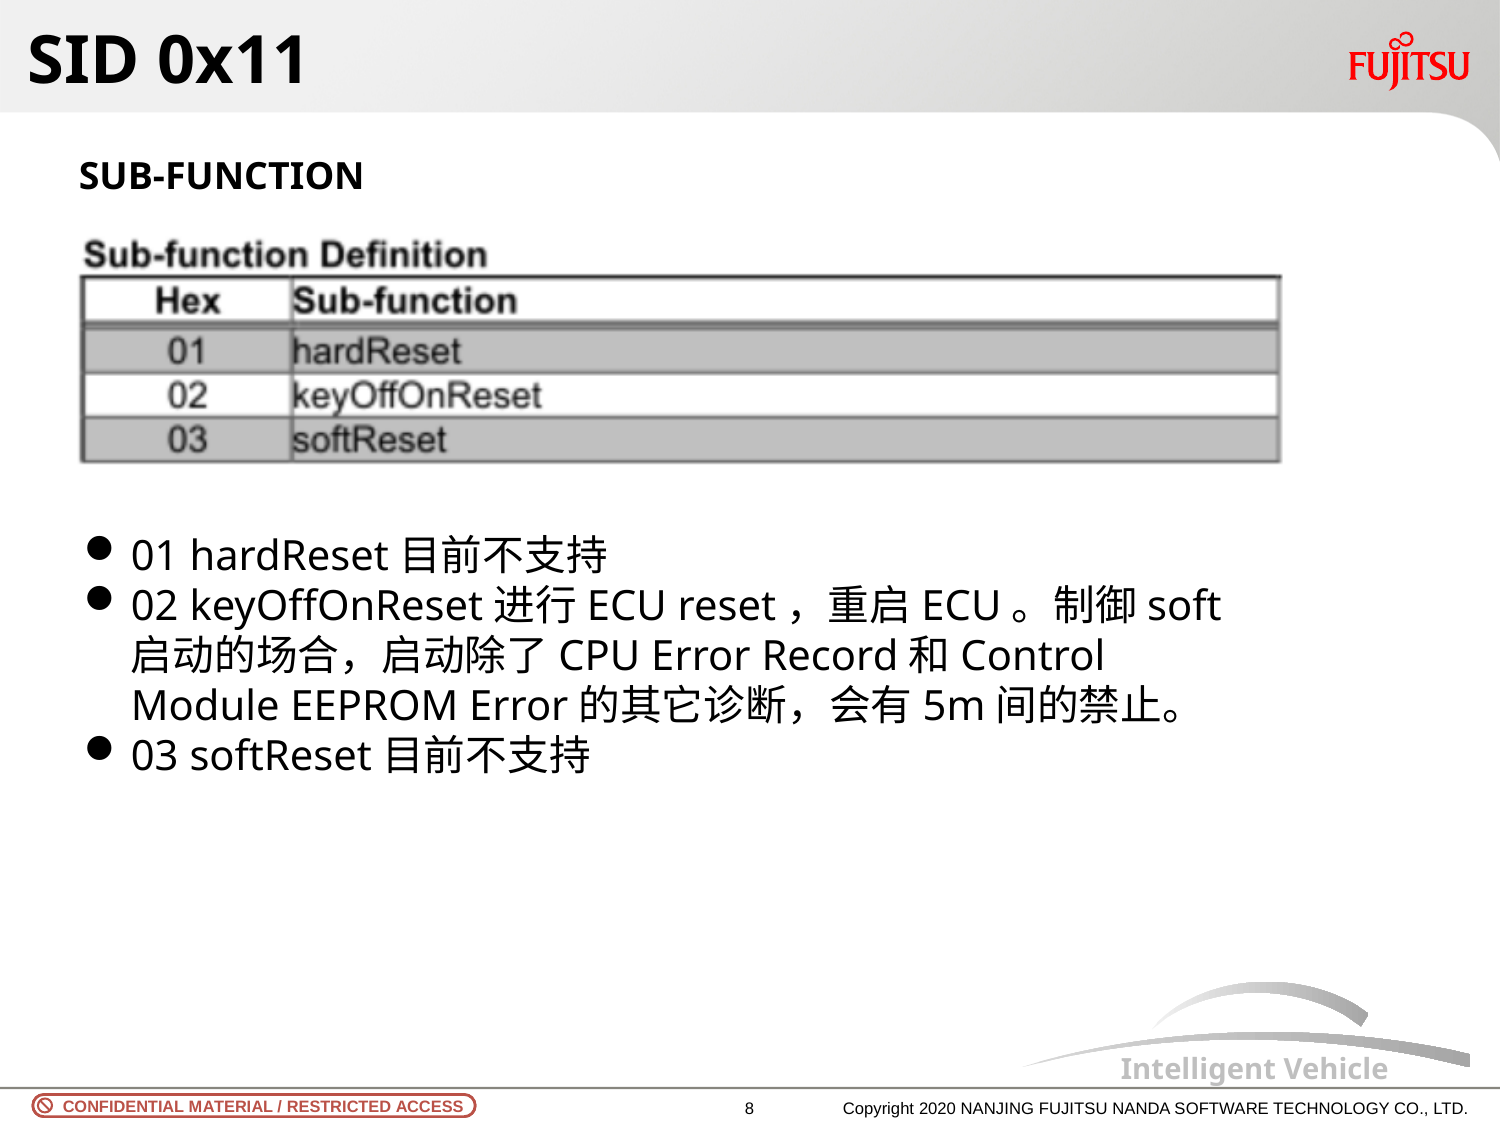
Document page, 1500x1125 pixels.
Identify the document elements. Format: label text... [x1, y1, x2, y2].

slide_number 7 [705, 1091, 794, 1125]
text_box 01 hardReset目前不支持 02 keyOffOnReset进行ECU reset，重启ECU。制御soft启动的场合，启动除了CPU Error Record和Control Module EEPROM Error的其它诊断，会有5m间的禁止。 03 softReset目前不支持 [69, 521, 1274, 836]
picture [60, 223, 1338, 492]
text_box SUB-FUNCTION [63, 144, 1411, 205]
title SID 0x11 [27, 0, 1317, 114]
picture [0, 0, 1500, 176]
footer Copyright 2020 NANJING FUJITSU NANDA SOFTWARE TECHNOLOGY CO., LTD. [809, 1091, 1470, 1125]
